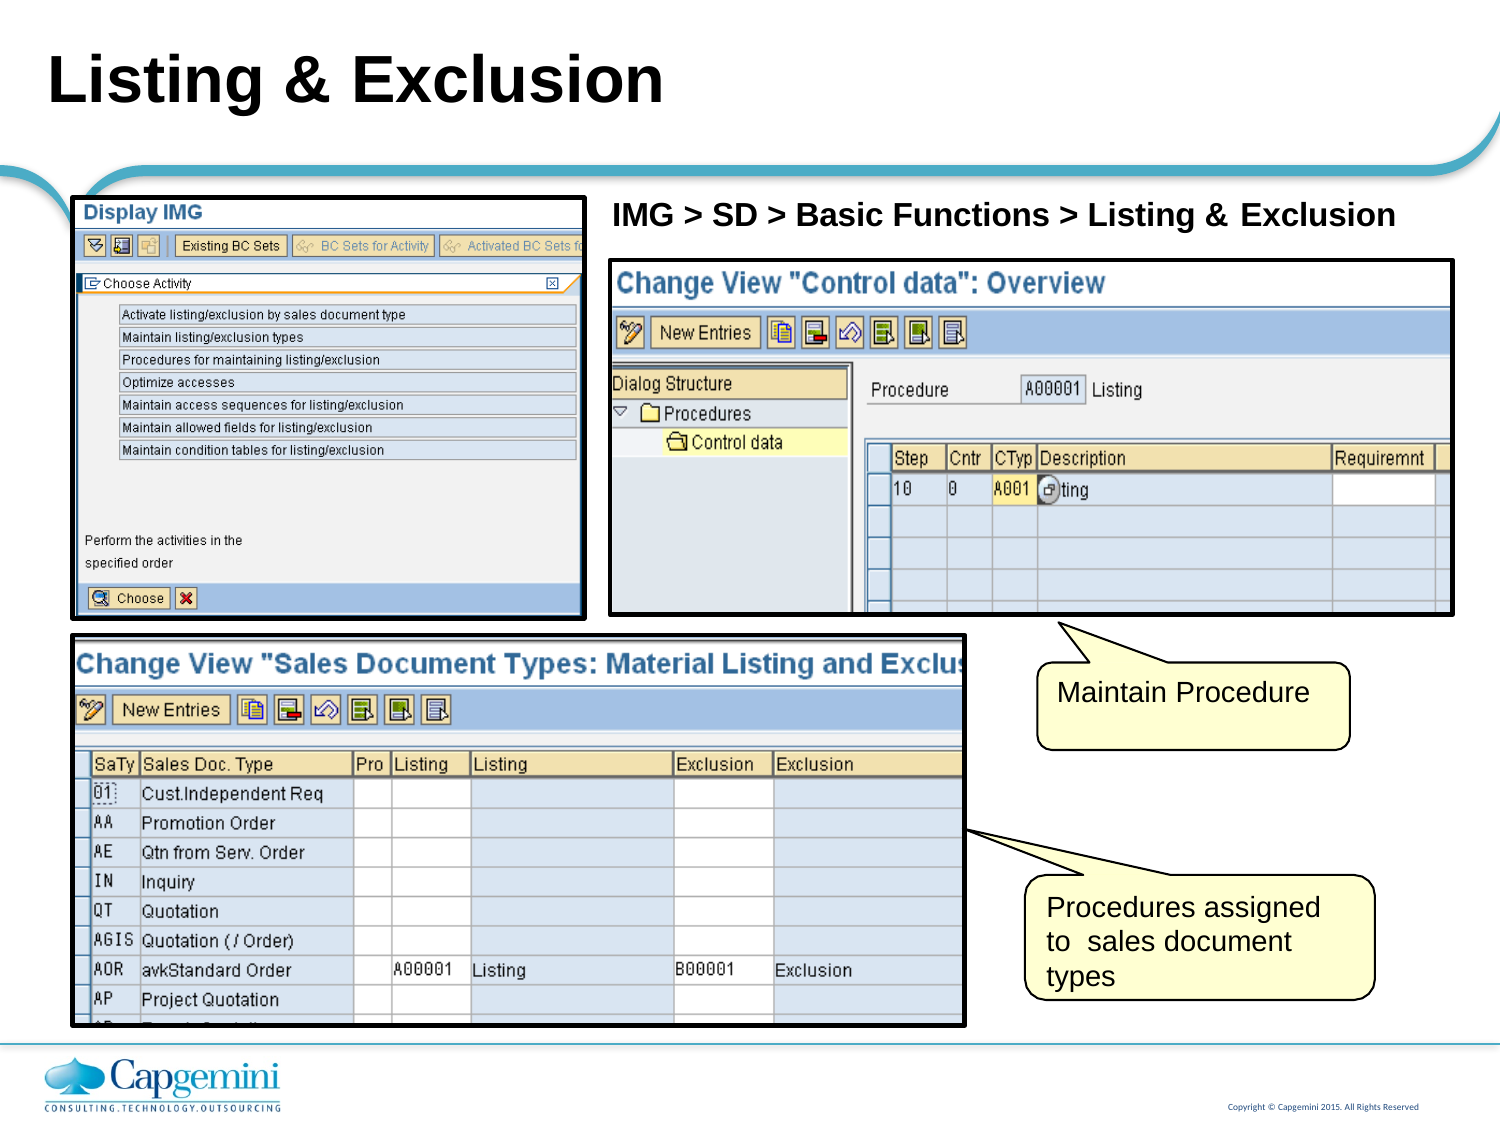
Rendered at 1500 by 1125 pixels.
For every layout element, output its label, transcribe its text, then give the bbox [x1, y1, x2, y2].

text_box IMG > SD > Basic Functions > Listing & Exclusion [610, 193, 1405, 234]
text_box Procedures assigned to sales document types [1044, 887, 1354, 993]
text_box [610, 260, 1453, 615]
picture [44, 1056, 281, 1113]
text_box Maintain Procedure [1054, 673, 1312, 709]
text_box [1037, 622, 1350, 751]
text_box [962, 828, 1375, 1000]
title Listing & Exclusion [24, 23, 1500, 224]
text_box [72, 197, 585, 619]
text_box [72, 635, 965, 1026]
